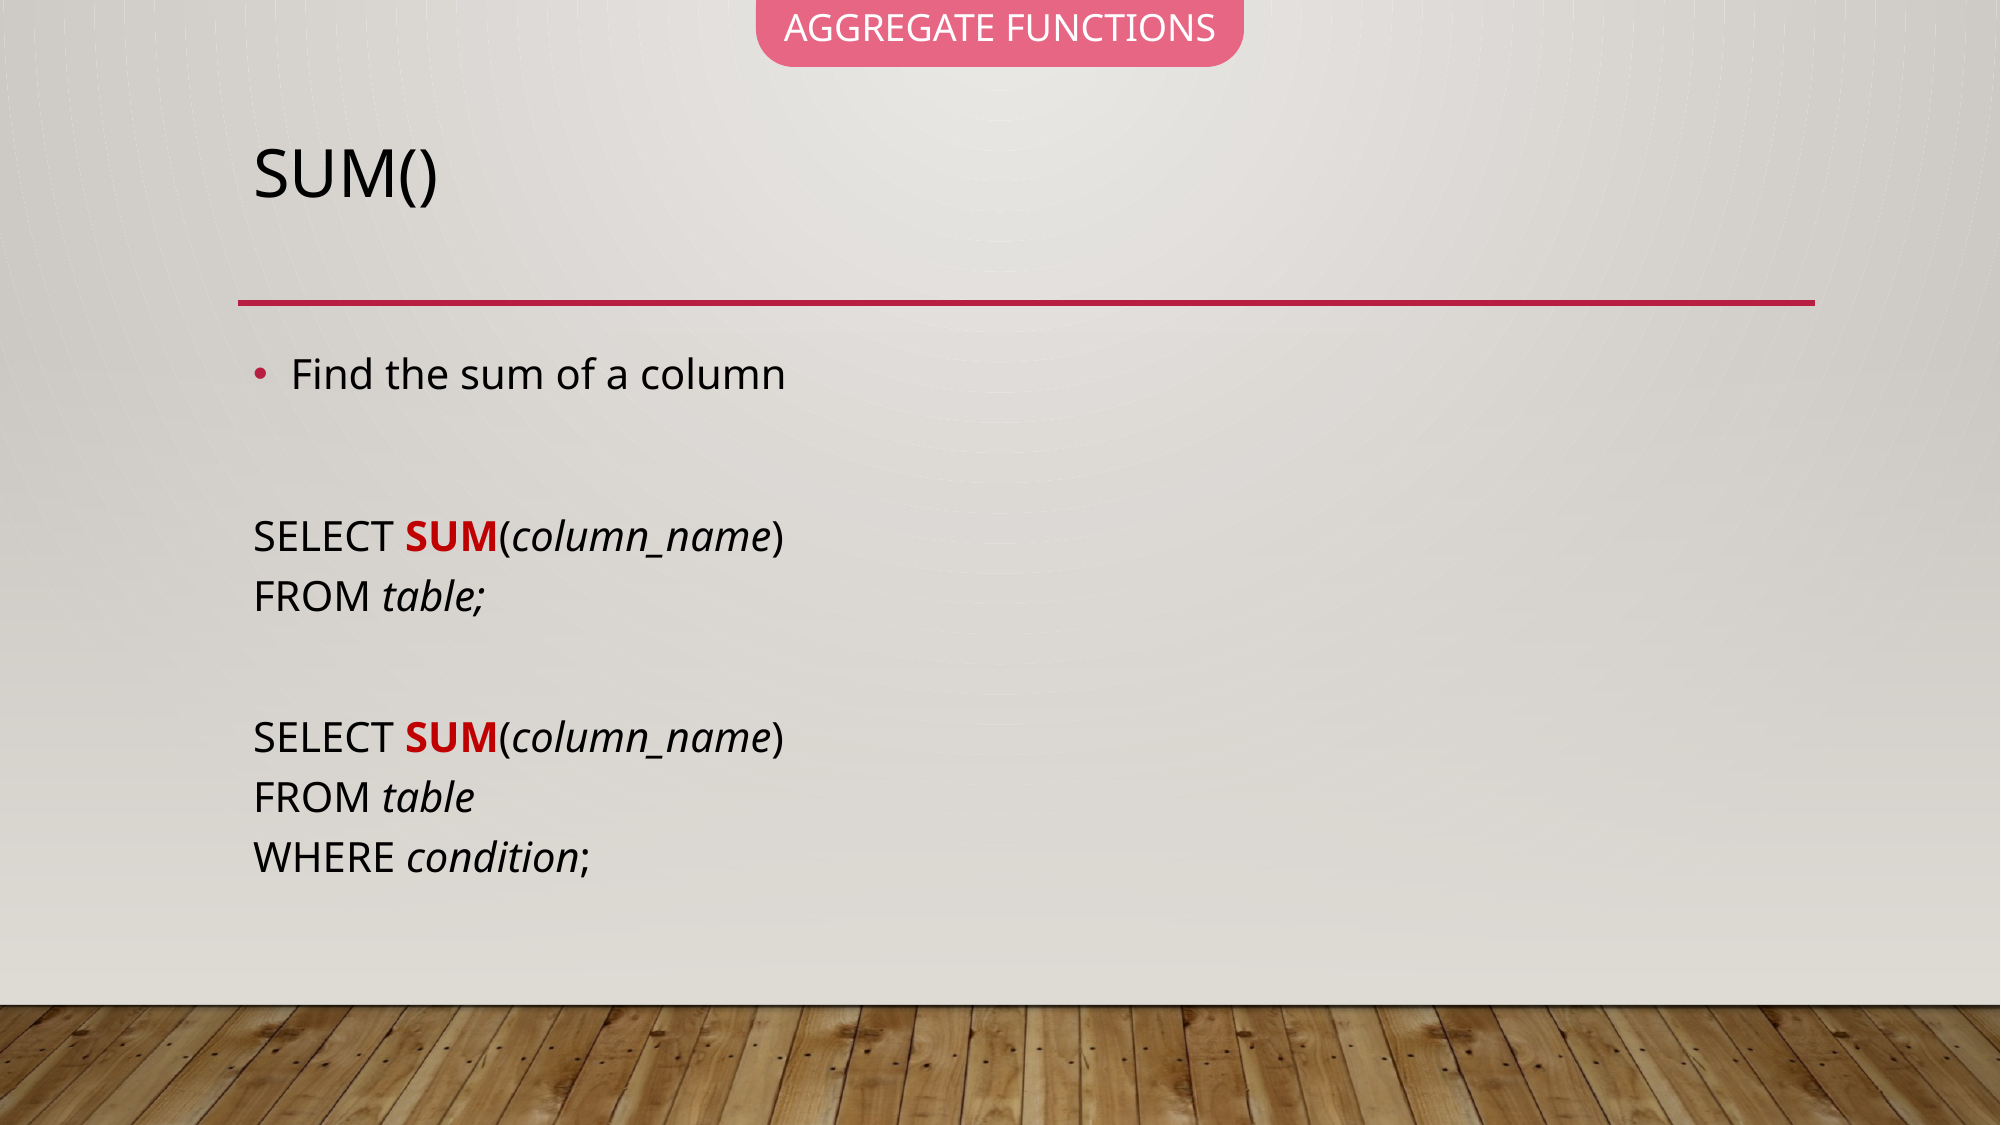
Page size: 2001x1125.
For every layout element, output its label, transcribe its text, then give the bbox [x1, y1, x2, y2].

list Find the sum of a column SELECT SUM(column_name) FROM table; SELECT SUM(column_name) FROM table WHERE condition; [238, 330, 1814, 897]
picture [0, 1005, 2000, 1125]
text_box AGGREGATE FUNCTIONS [755, 0, 1244, 67]
title Sum() [238, 131, 1814, 305]
